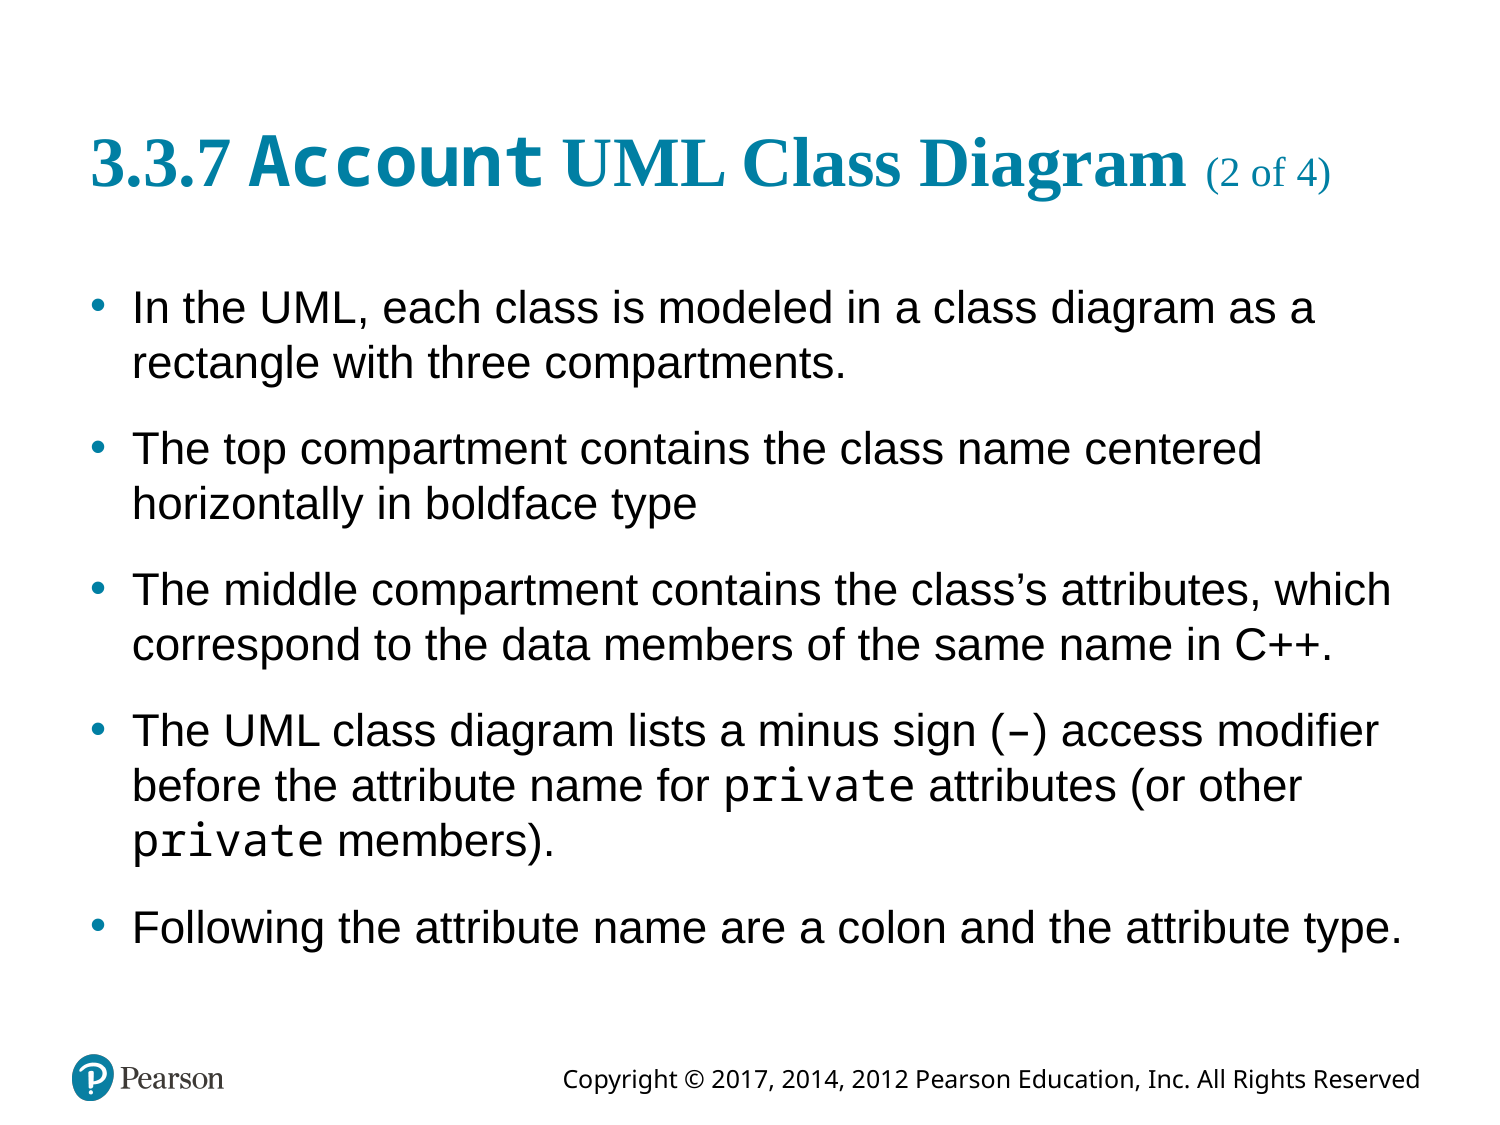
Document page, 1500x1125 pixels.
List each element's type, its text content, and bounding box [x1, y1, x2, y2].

picture [98, 1054, 224, 1101]
list In the U M L, each class is modeled in a class diagram as a rectangle with three compartments. The top compartment contains the class name centered horizontally in boldface type The middle compartment contains the class’s attributes, which correspond to the data members of the same name in C++. The U M L class diagram lists a minus sign (–) access modifier before the attribute name for private attributes (or other private members). Following the attribute name are a colon and the attribute type. [75, 262, 1425, 1005]
title 3.3.7 Account U M L Class Diagram (2 of 4) [75, 35, 1425, 216]
picture [80, 1063, 106, 1088]
picture [72, 1054, 88, 1070]
picture [72, 1087, 83, 1101]
